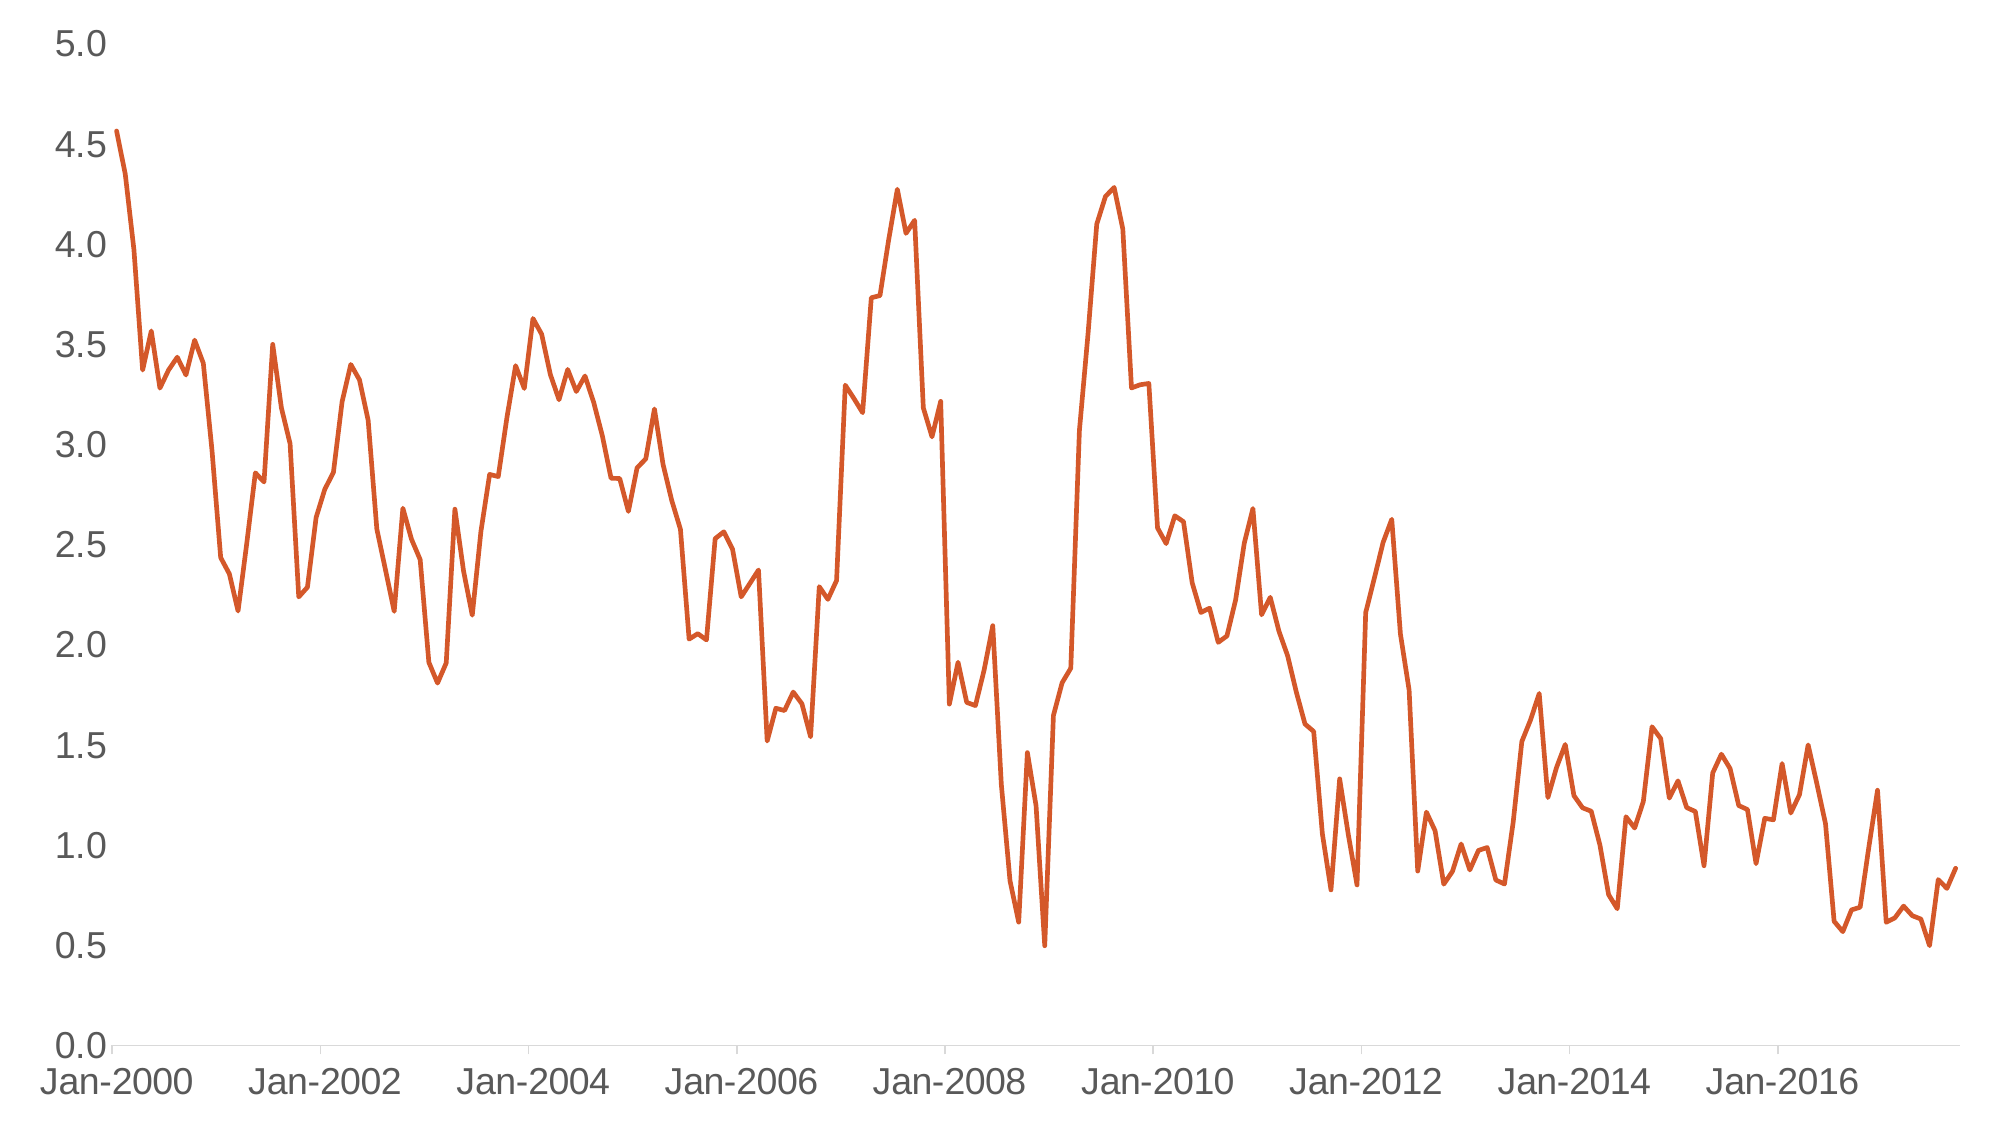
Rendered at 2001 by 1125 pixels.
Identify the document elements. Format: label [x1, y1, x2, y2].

chart [0, 0, 2000, 1125]
